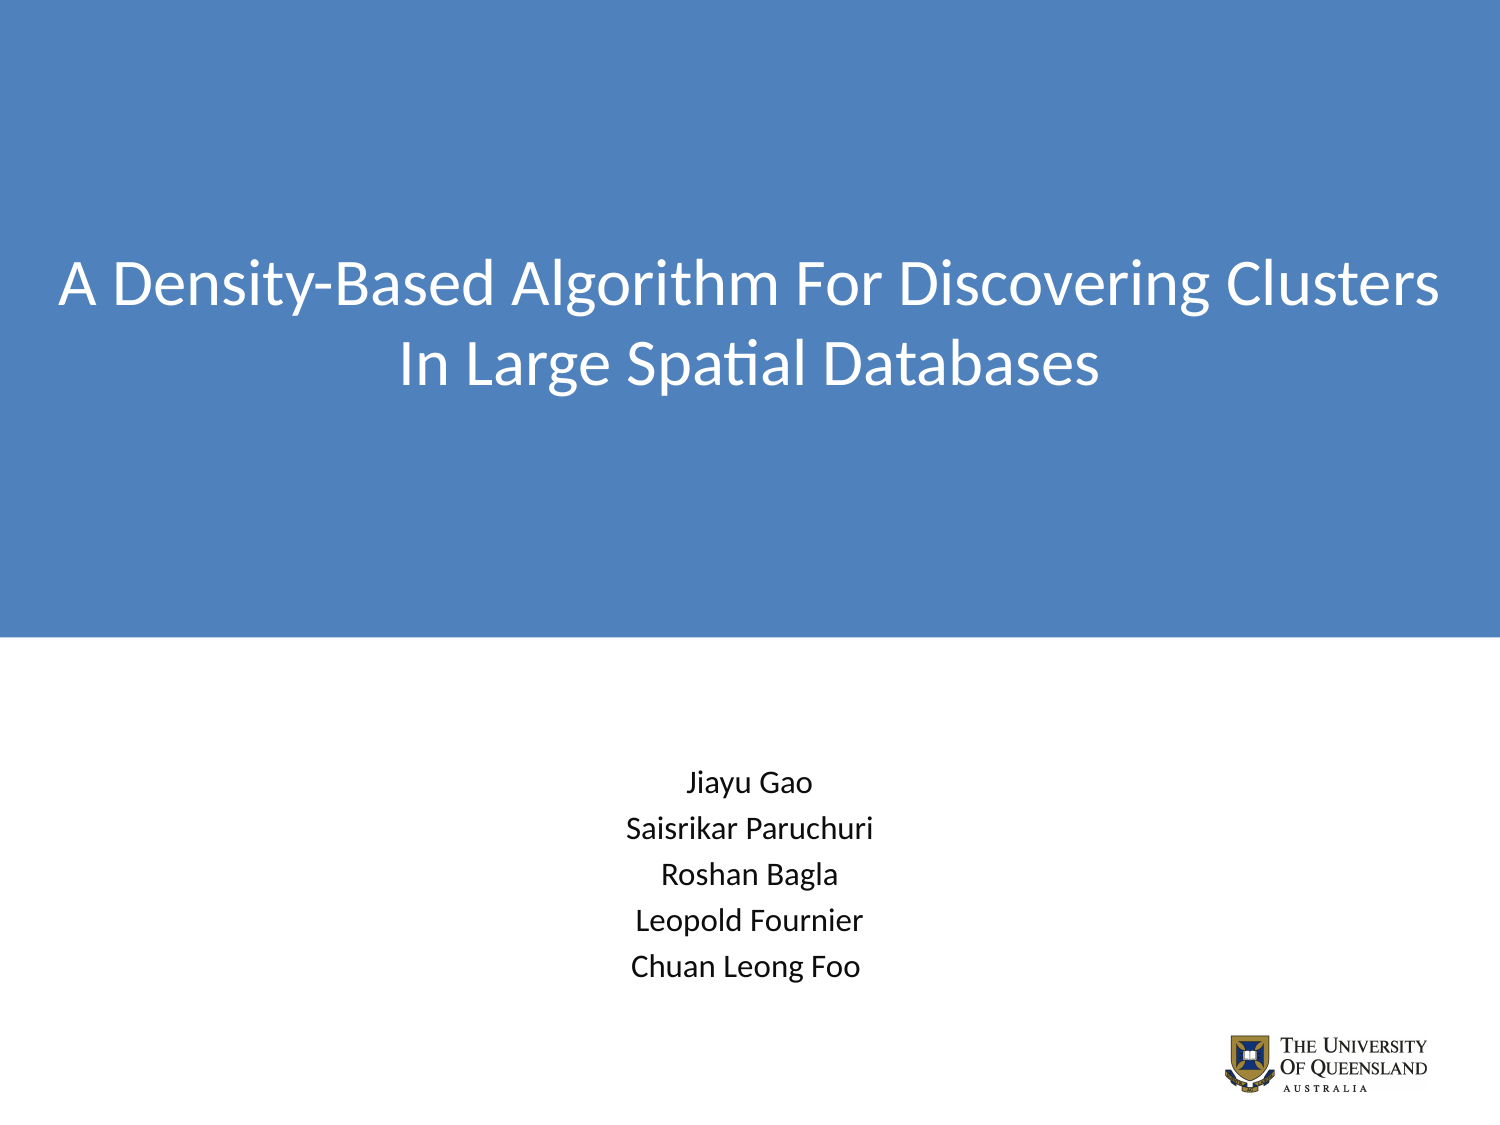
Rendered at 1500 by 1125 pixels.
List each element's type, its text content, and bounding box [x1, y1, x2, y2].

picture [1225, 1035, 1427, 1094]
title A Density-Based Algorithm For Discovering Clusters In Large Spatial Databases [0, 0, 1500, 638]
subtitle Jiayu Gao Saisrikar Paruchuri Roshan Bagla Leopold Fournier Chuan Leong Foo [225, 704, 1275, 993]
